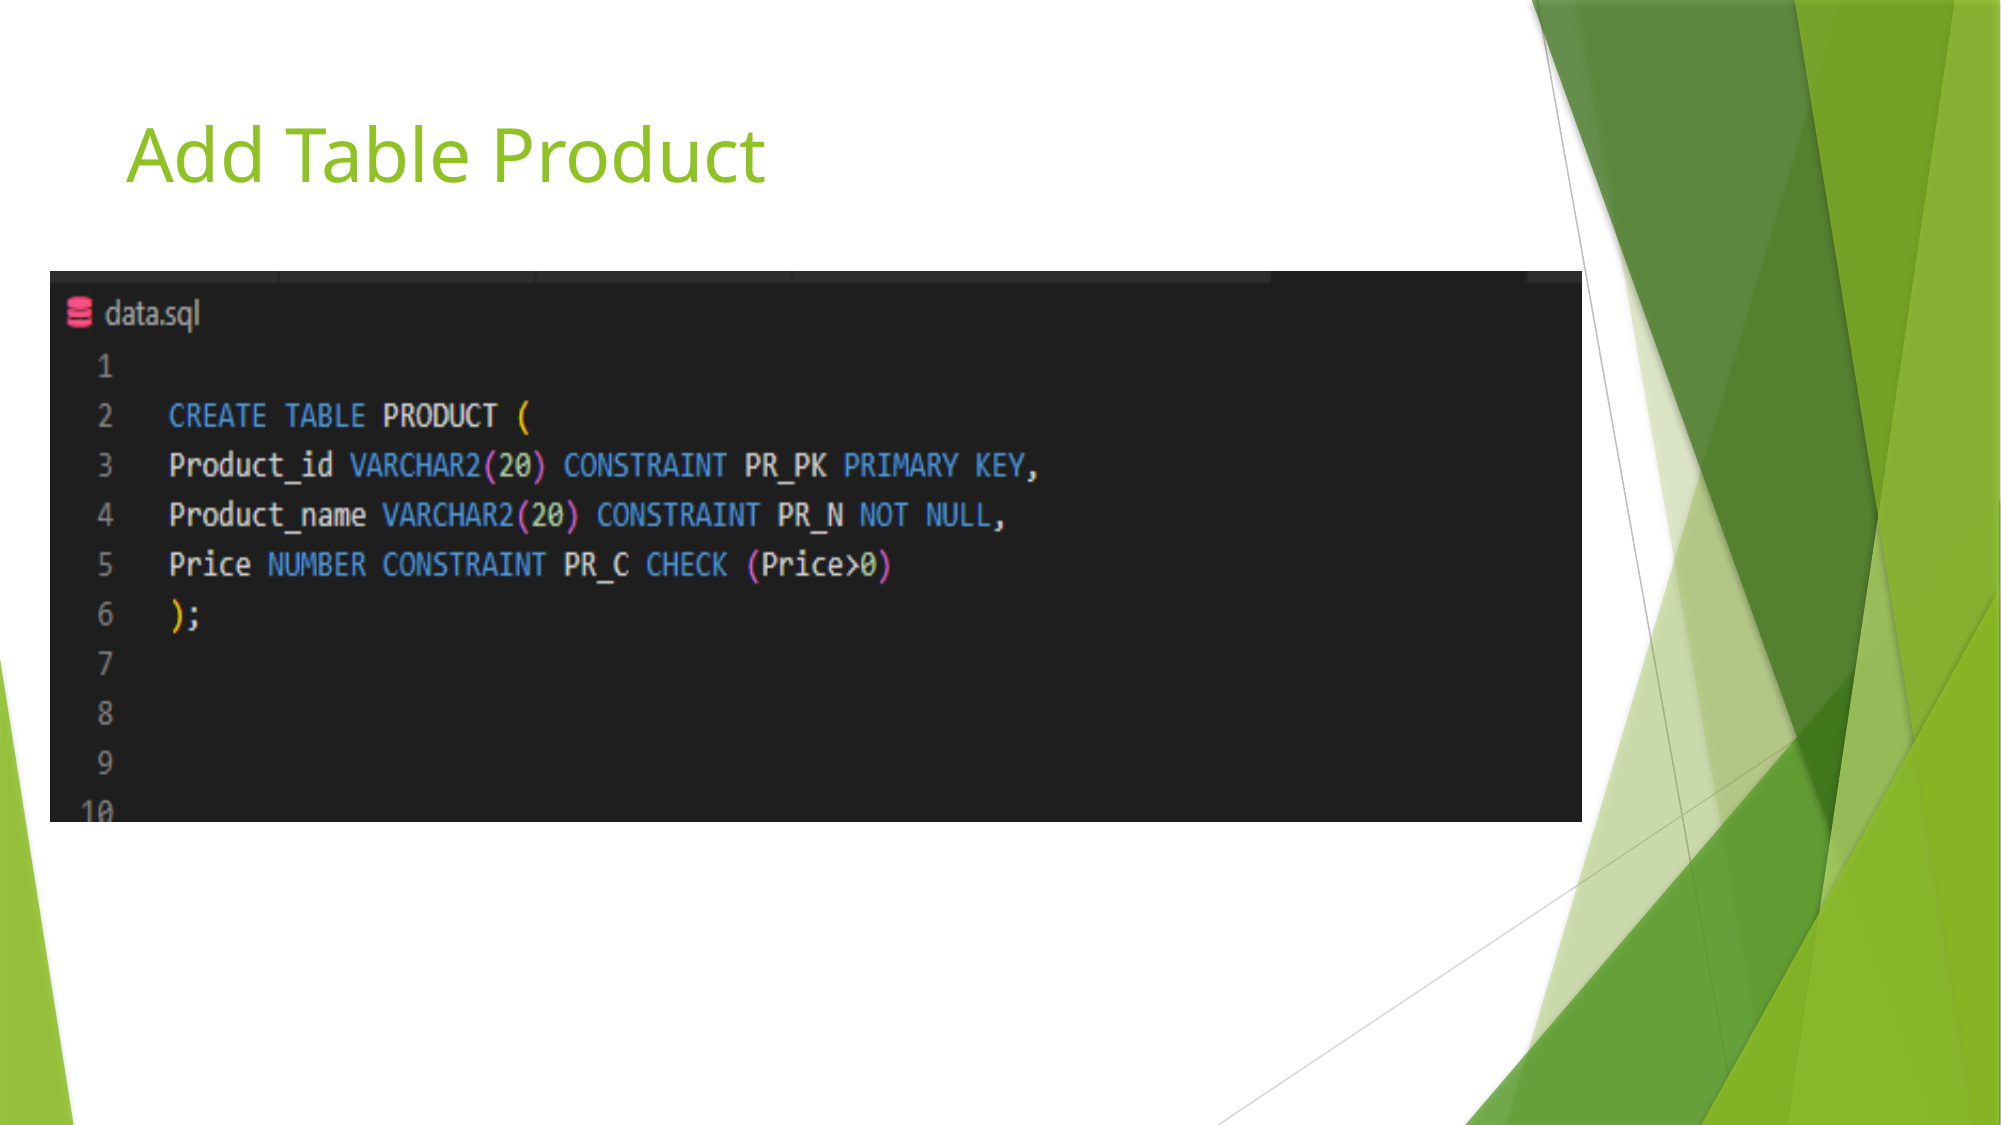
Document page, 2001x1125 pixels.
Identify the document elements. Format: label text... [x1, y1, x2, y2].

title Add Table Product [111, 99, 1522, 270]
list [49, 271, 1583, 823]
